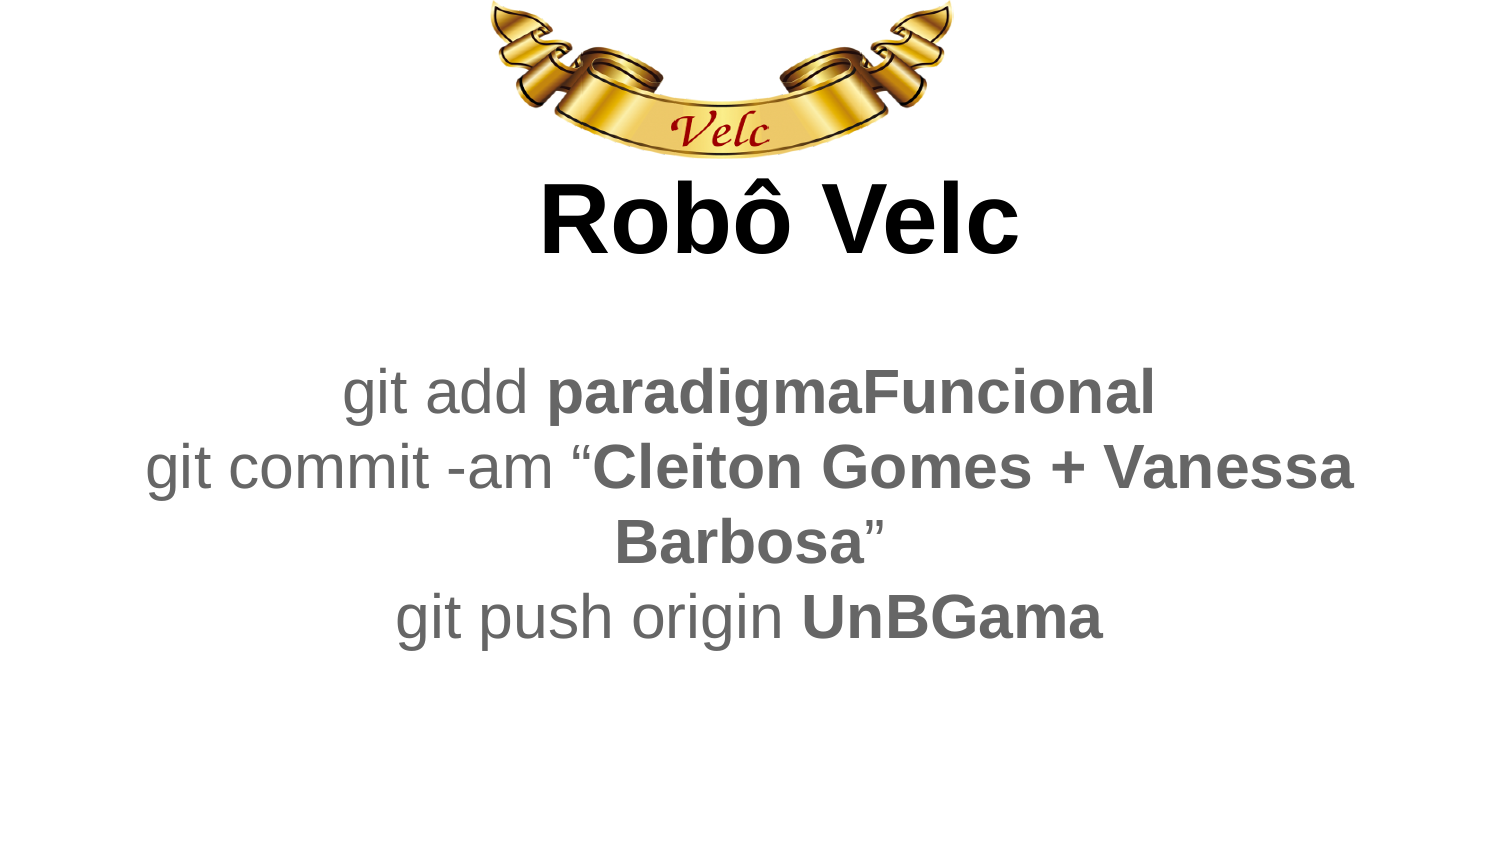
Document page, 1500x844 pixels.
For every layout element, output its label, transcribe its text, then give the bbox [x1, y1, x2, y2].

picture [490, 0, 954, 160]
title Robô Velc [112, 129, 1388, 289]
subtitle git add paradigmaFuncional git commit -am “Cleiton Gomes + Vanessa Barbosa” git push origin UnBGama [112, 335, 1388, 595]
